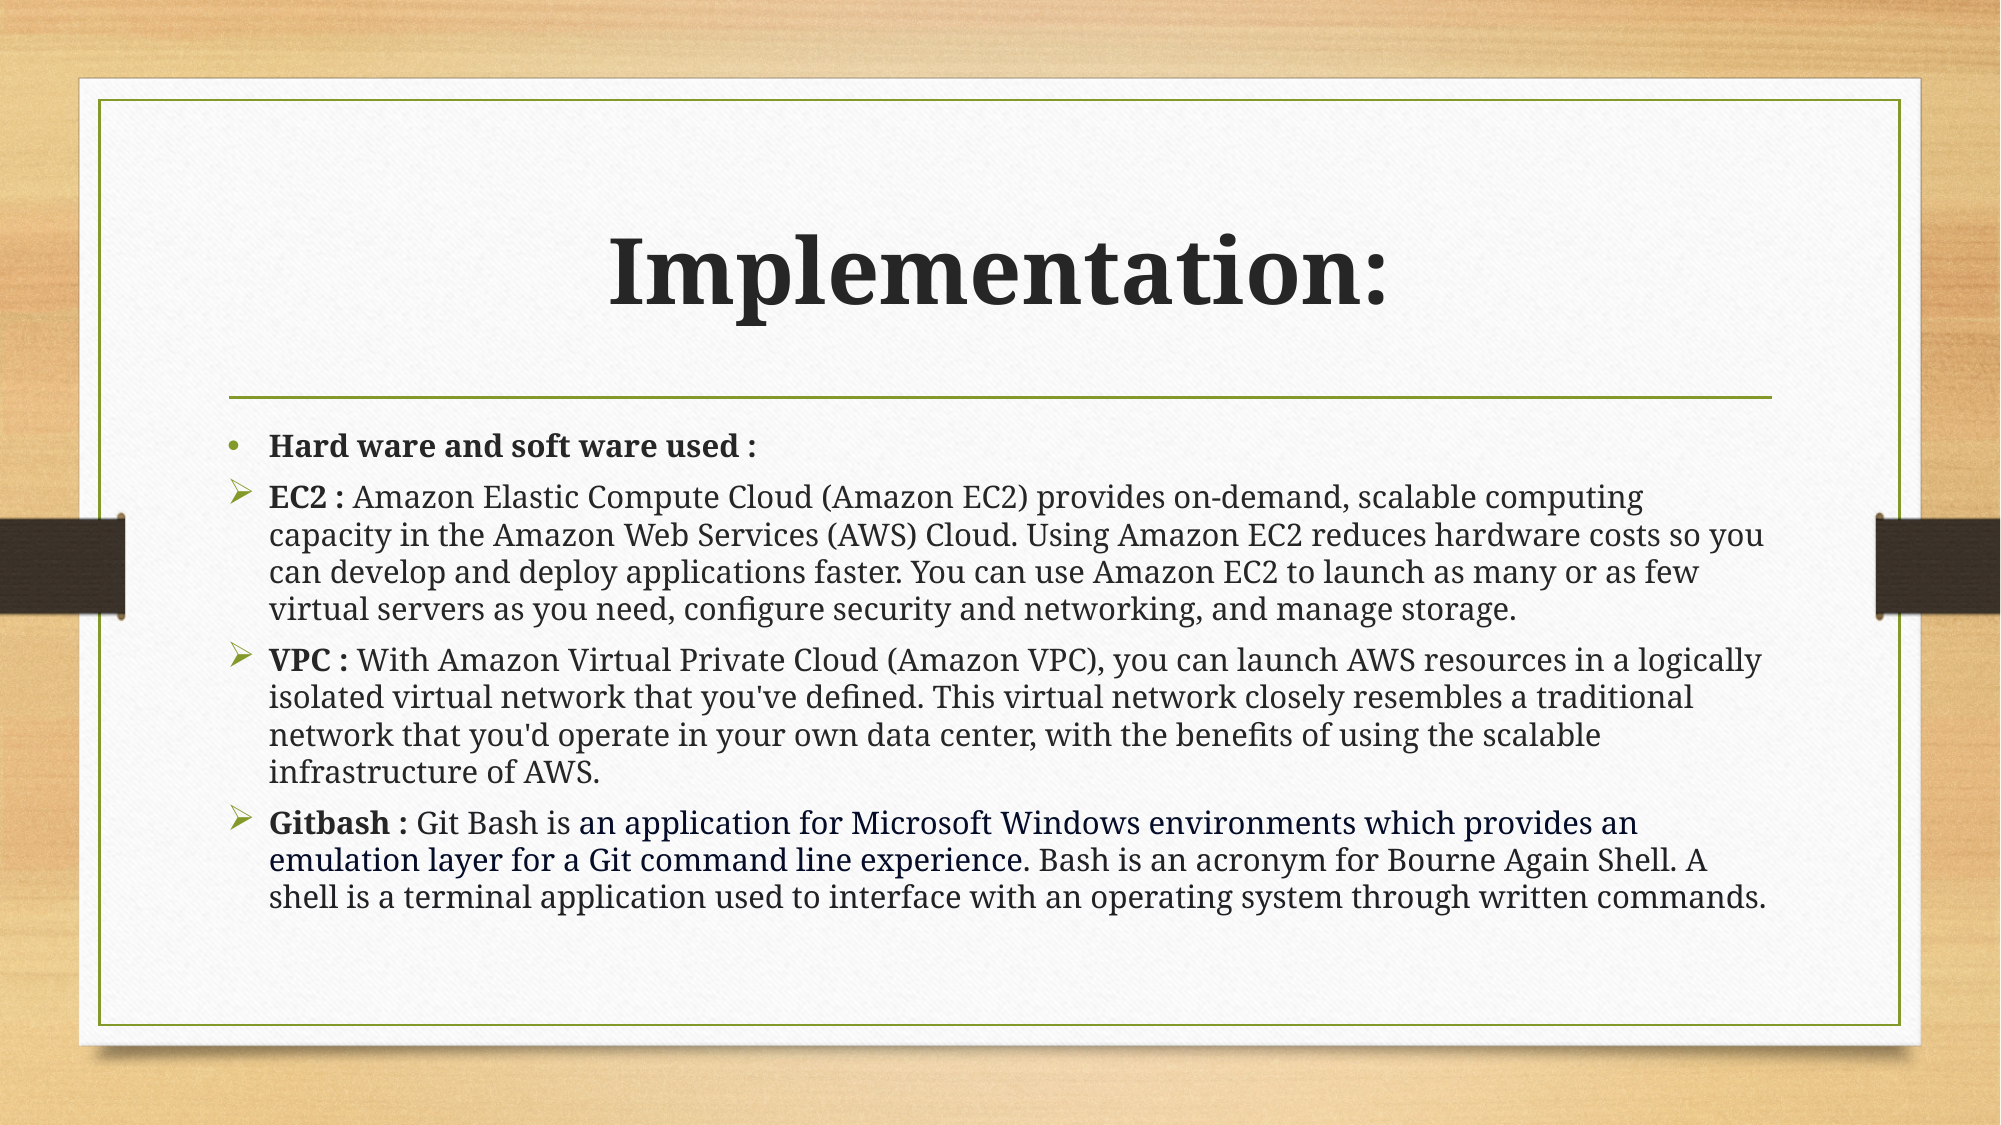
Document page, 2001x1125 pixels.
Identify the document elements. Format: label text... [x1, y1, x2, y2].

list Hard ware and soft ware used : EC2 : Amazon Elastic Compute Cloud (Amazon EC2) provides on-demand, scalable computing capacity in the Amazon Web Services (AWS) Cloud. Using Amazon EC2 reduces hardware costs so you can develop and deploy applications faster. You can use Amazon EC2 to launch as many or as few virtual servers as you need, configure security and networking, and manage storage. VPC : With Amazon Virtual Private Cloud (Amazon VPC), you can launch AWS resources in a logically isolated virtual network that you've defined. This virtual network closely resembles a traditional network that you'd operate in your own data center, with the benefits of using the scalable infrastructure of AWS. Gitbash : Git Bash is an application for Microsoft Windows environments which provides an emulation layer for a Git command line experience. Bash is an acronym for Bourne Again Shell. A shell is a terminal application used to interface with an operating system through written commands. [212, 419, 1788, 964]
title Implementation: [212, 161, 1788, 375]
picture [0, 0, 2001, 1125]
